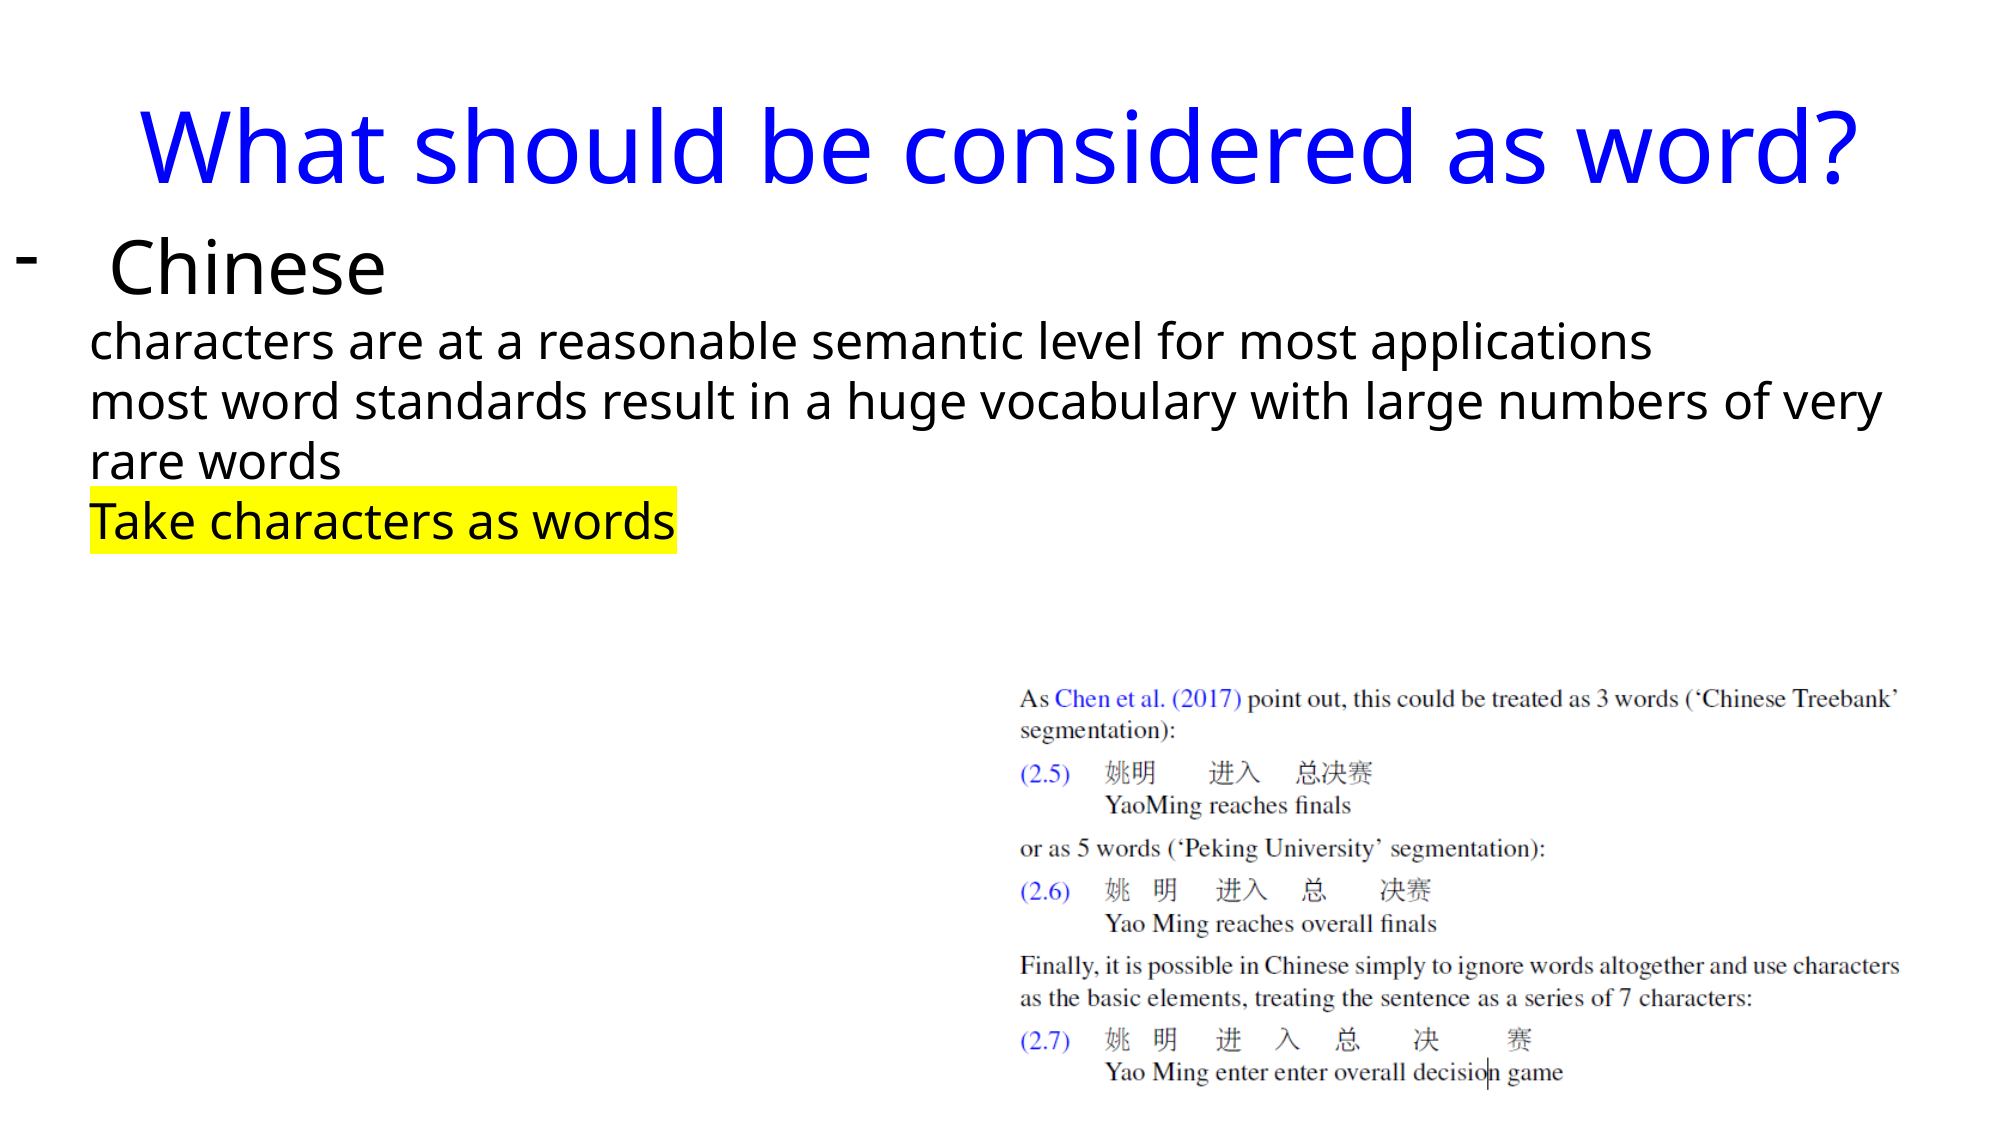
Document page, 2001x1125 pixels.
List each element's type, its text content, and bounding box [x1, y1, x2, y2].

picture [999, 669, 1911, 1096]
text_box What should be considered as word? [0, 75, 2000, 211]
text_box Chinese characters are at a reasonable semantic level for most applications most word standards result in a huge vocabulary with large numbers of very rare words Take characters as words [0, 212, 2000, 557]
